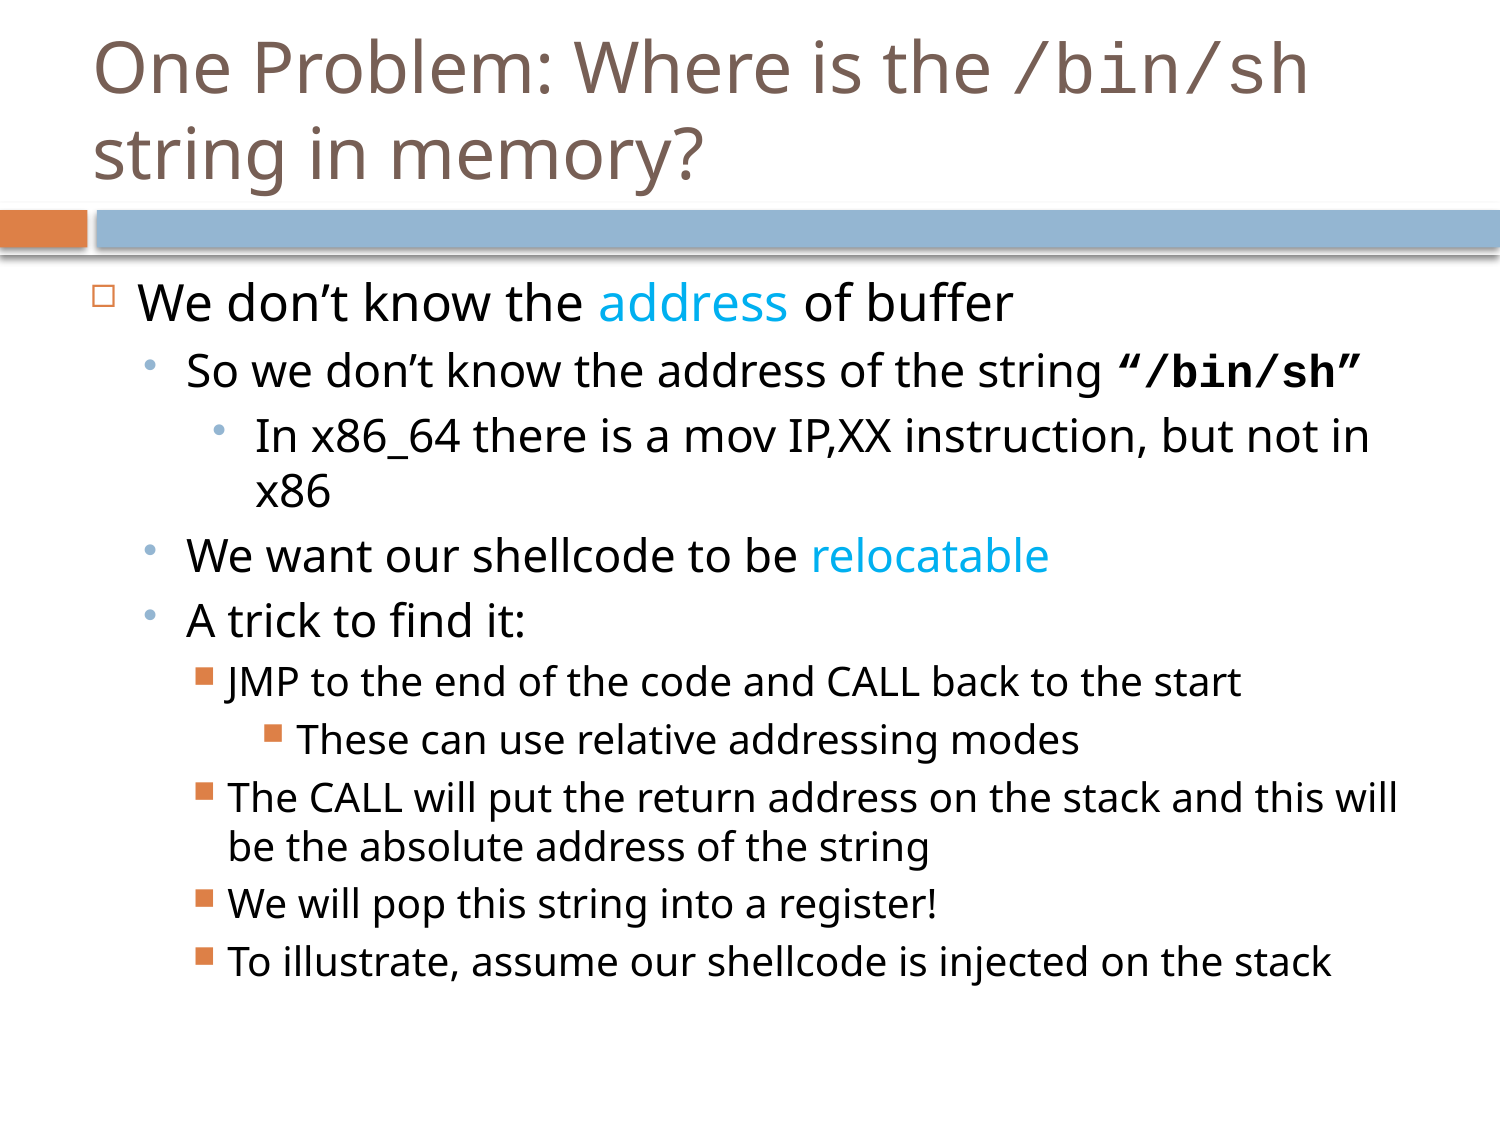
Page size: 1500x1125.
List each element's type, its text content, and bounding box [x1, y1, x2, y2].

text_box We don’t know the address of buffer So we don’t know the address of the string “/bin/sh” In x86_64 there is a mov IP,XX instruction, but not in x86 We want our shellcode to be relocatable A trick to find it: JMP to the end of the code and CALL back to the start These can use relative addressing modes The CALL will put the return address on the stack and this will be the absolute address of the string We will pop this string into a register! To illustrate, assume our shellcode is injected on the stack [74, 262, 1425, 1005]
text_box One Problem: Where is the /bin/sh string in memory? [77, 14, 1428, 202]
